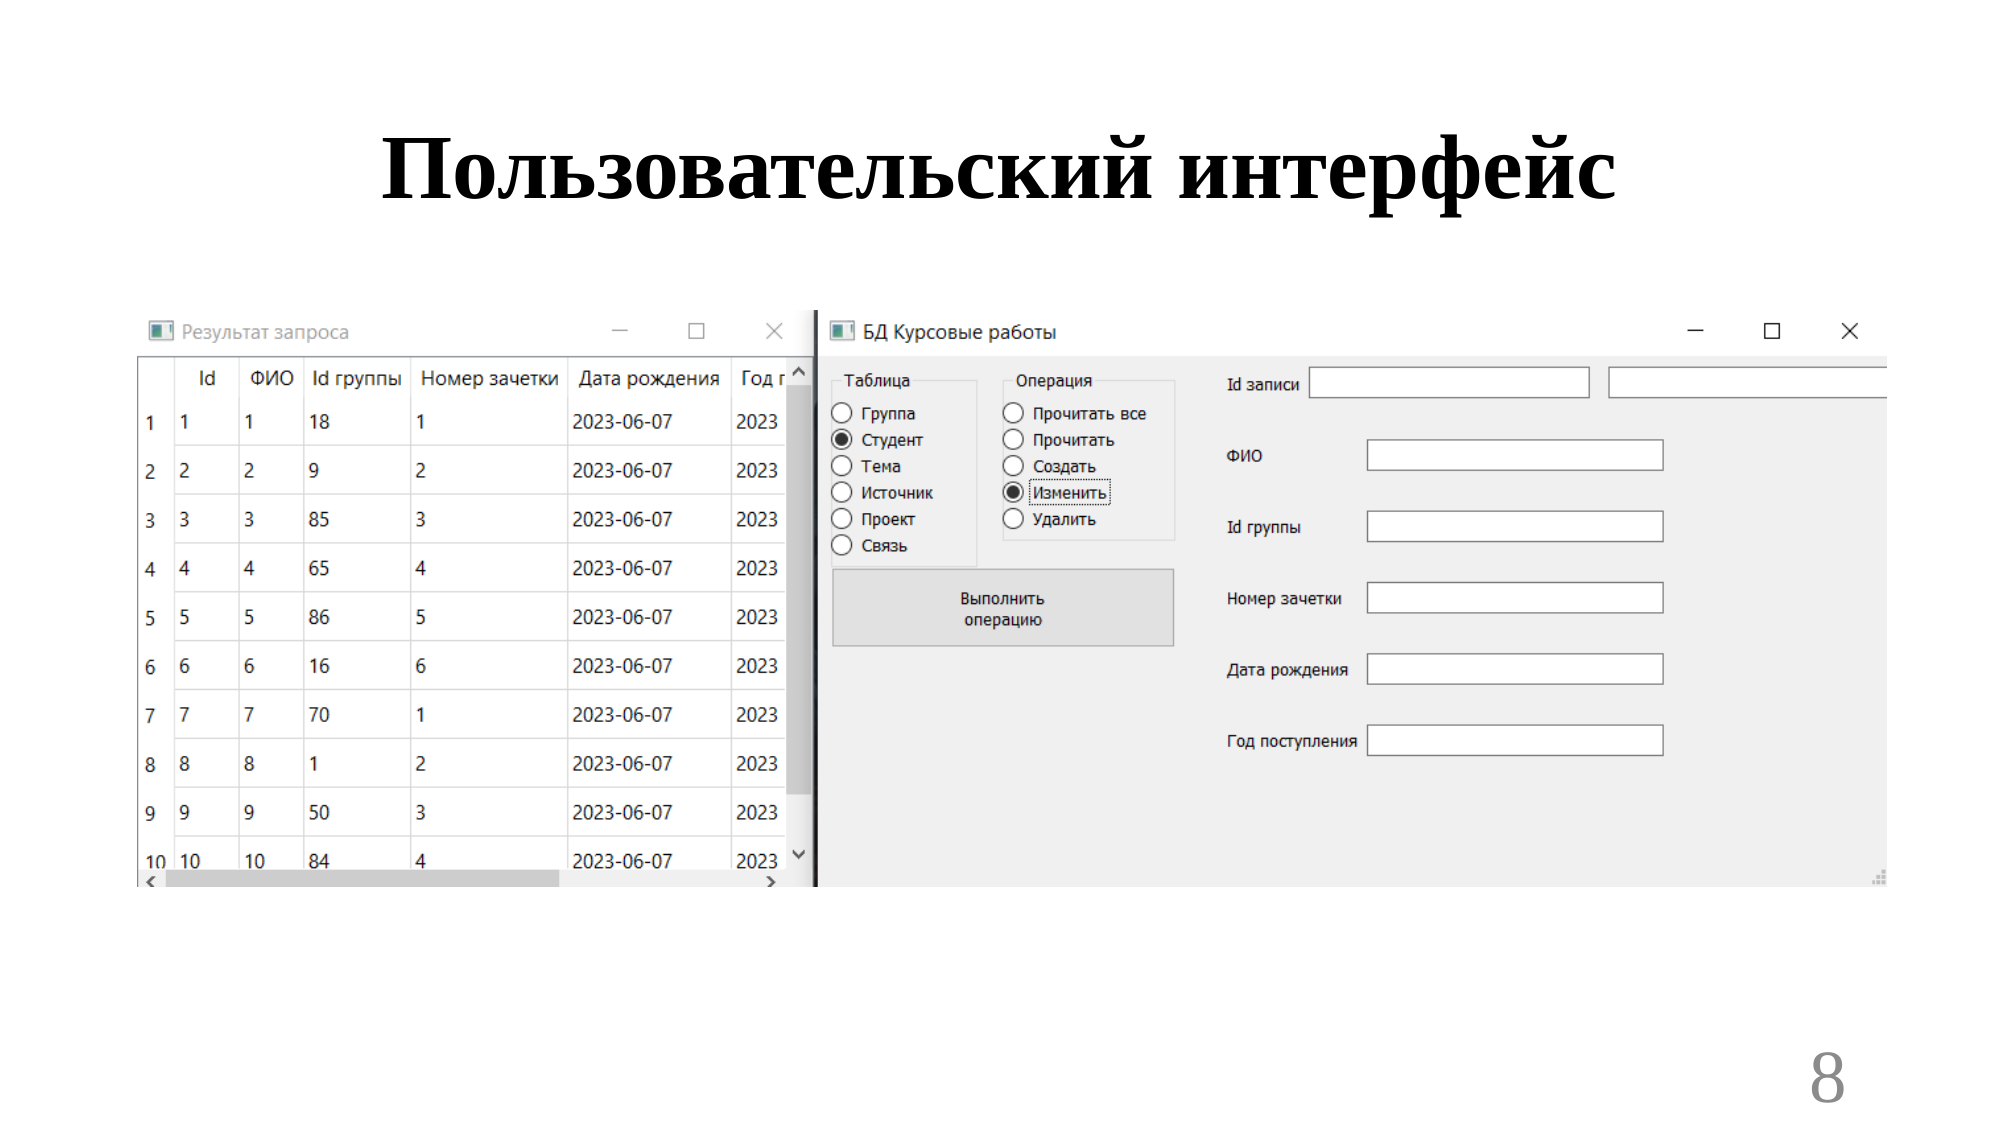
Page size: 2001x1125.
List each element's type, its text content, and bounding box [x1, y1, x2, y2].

title Пользовательский интерфейс [137, 59, 1863, 278]
slide_number 8 [1412, 1042, 1863, 1103]
picture [137, 310, 1887, 887]
